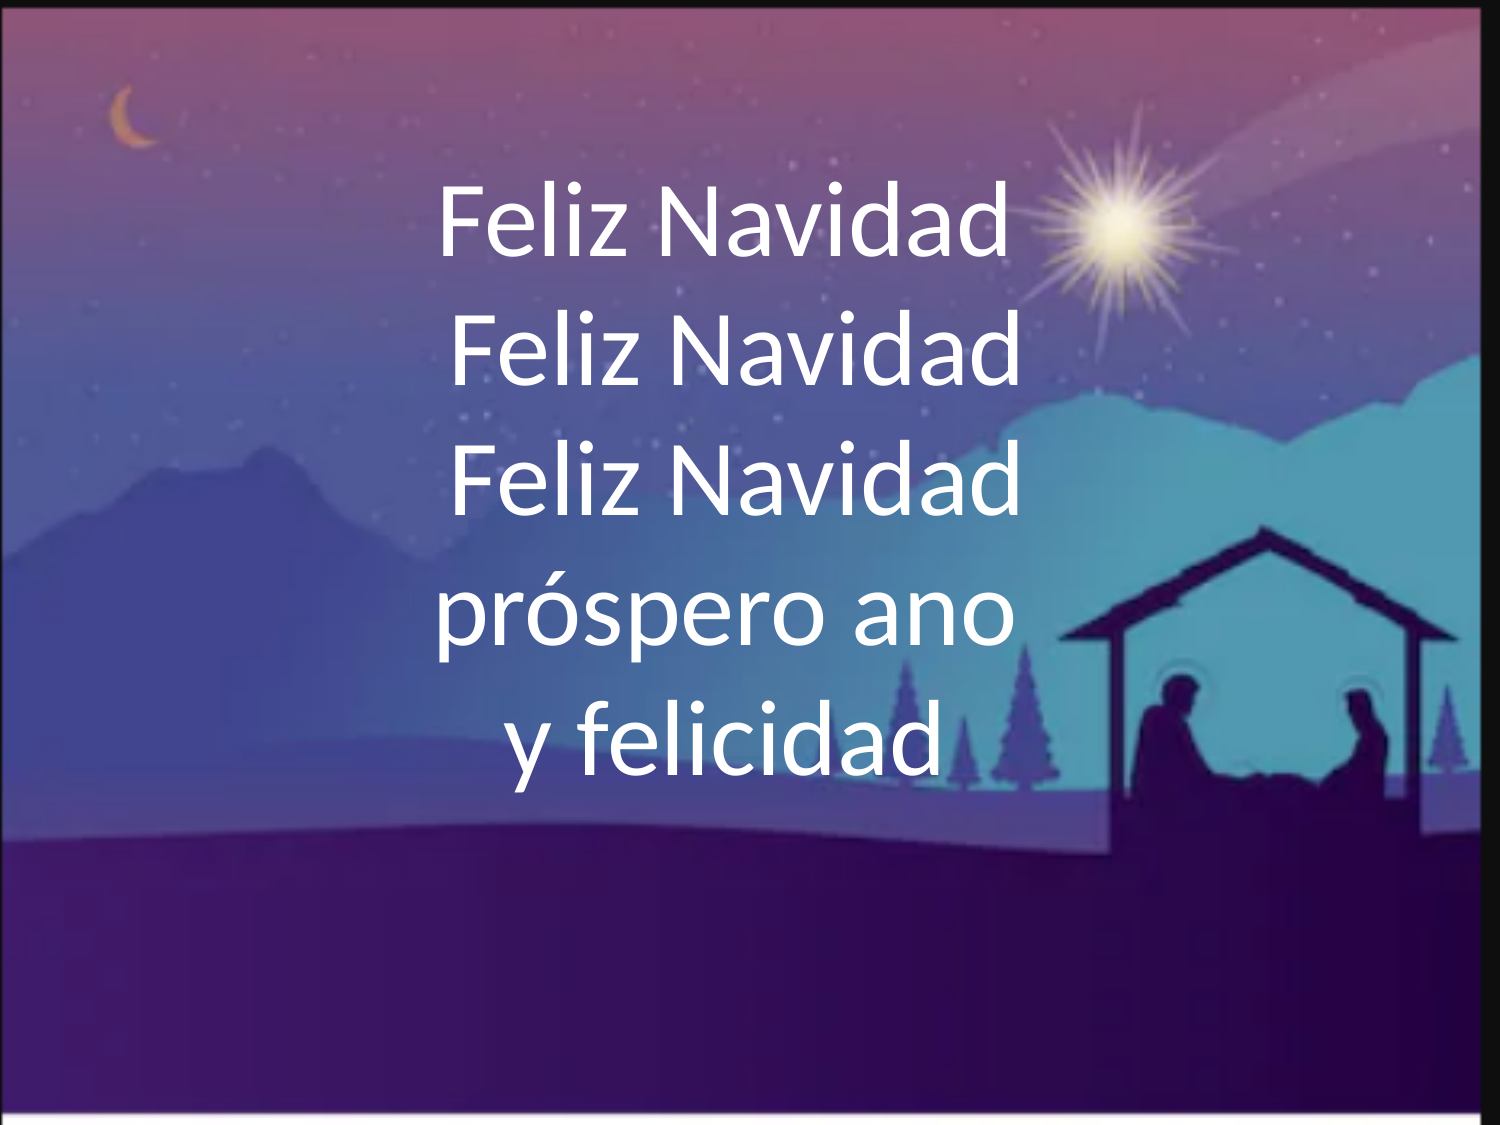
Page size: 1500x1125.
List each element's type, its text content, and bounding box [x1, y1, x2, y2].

text_box Feliz Navidad Feliz Navidad Feliz Navidad próspero ano y felicidad [392, 140, 1057, 935]
picture [0, 0, 1500, 1125]
